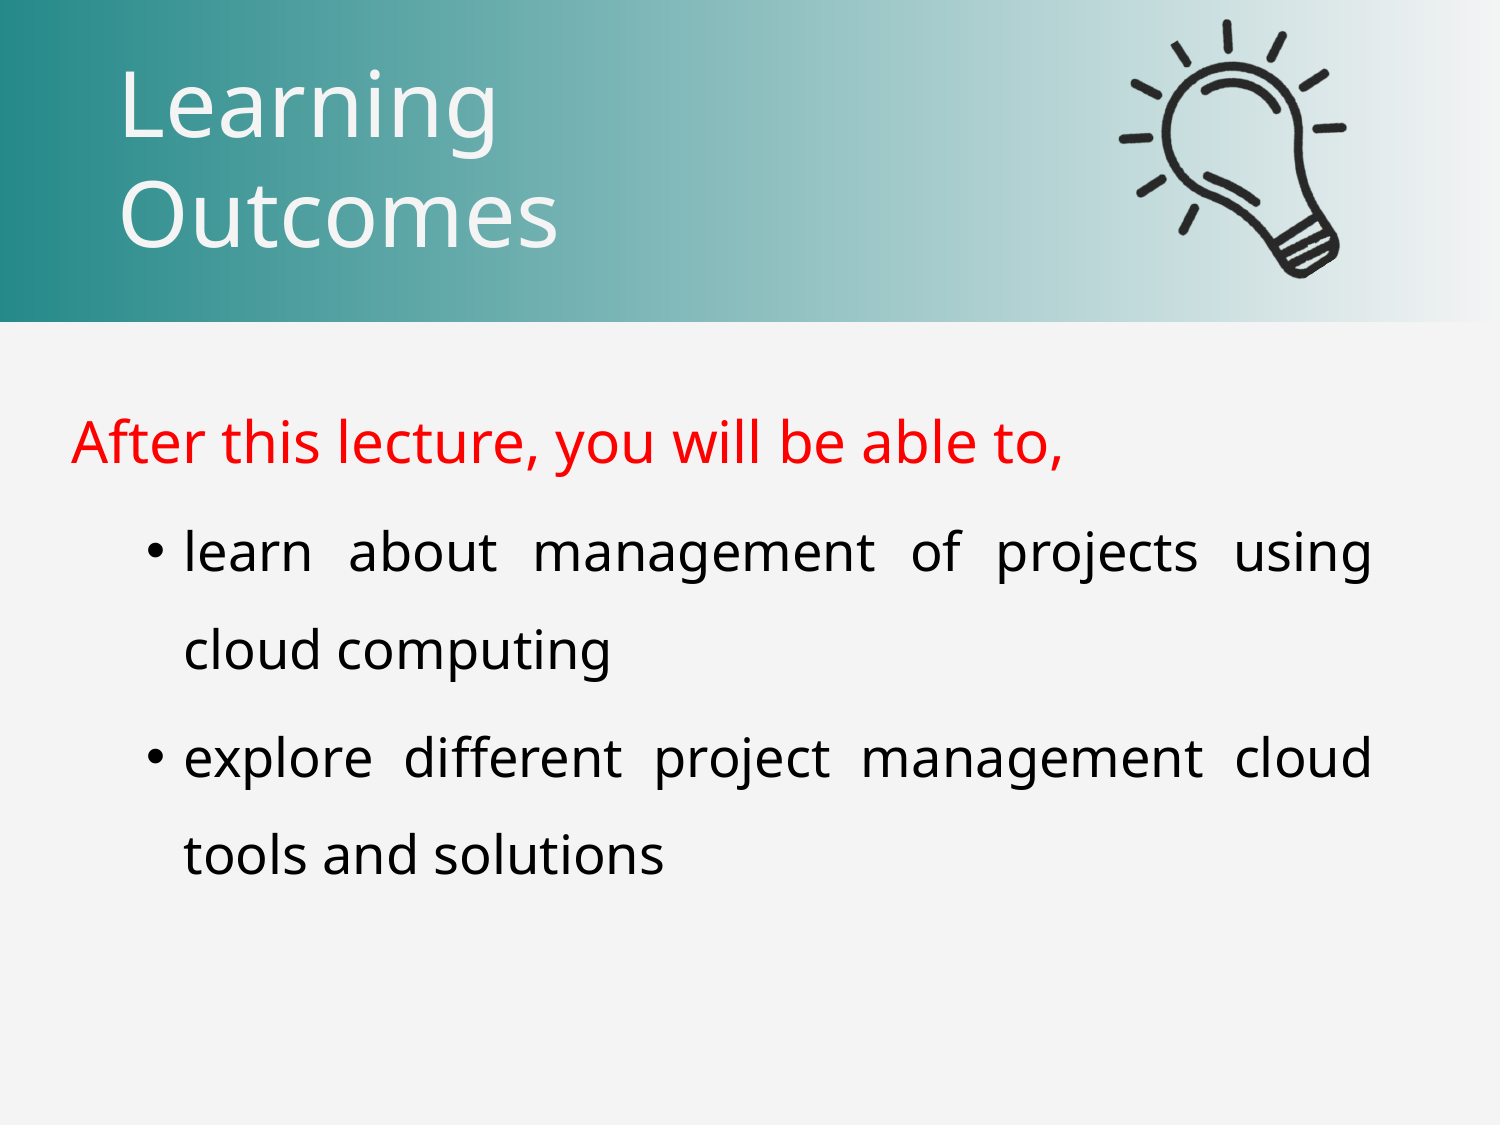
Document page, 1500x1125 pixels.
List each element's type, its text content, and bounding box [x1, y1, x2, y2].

picture [1007, 0, 1484, 362]
list After this lecture, you will be able to, learn about management of projects using cloud computing explore different project management cloud tools and solutions [55, 362, 1390, 1026]
